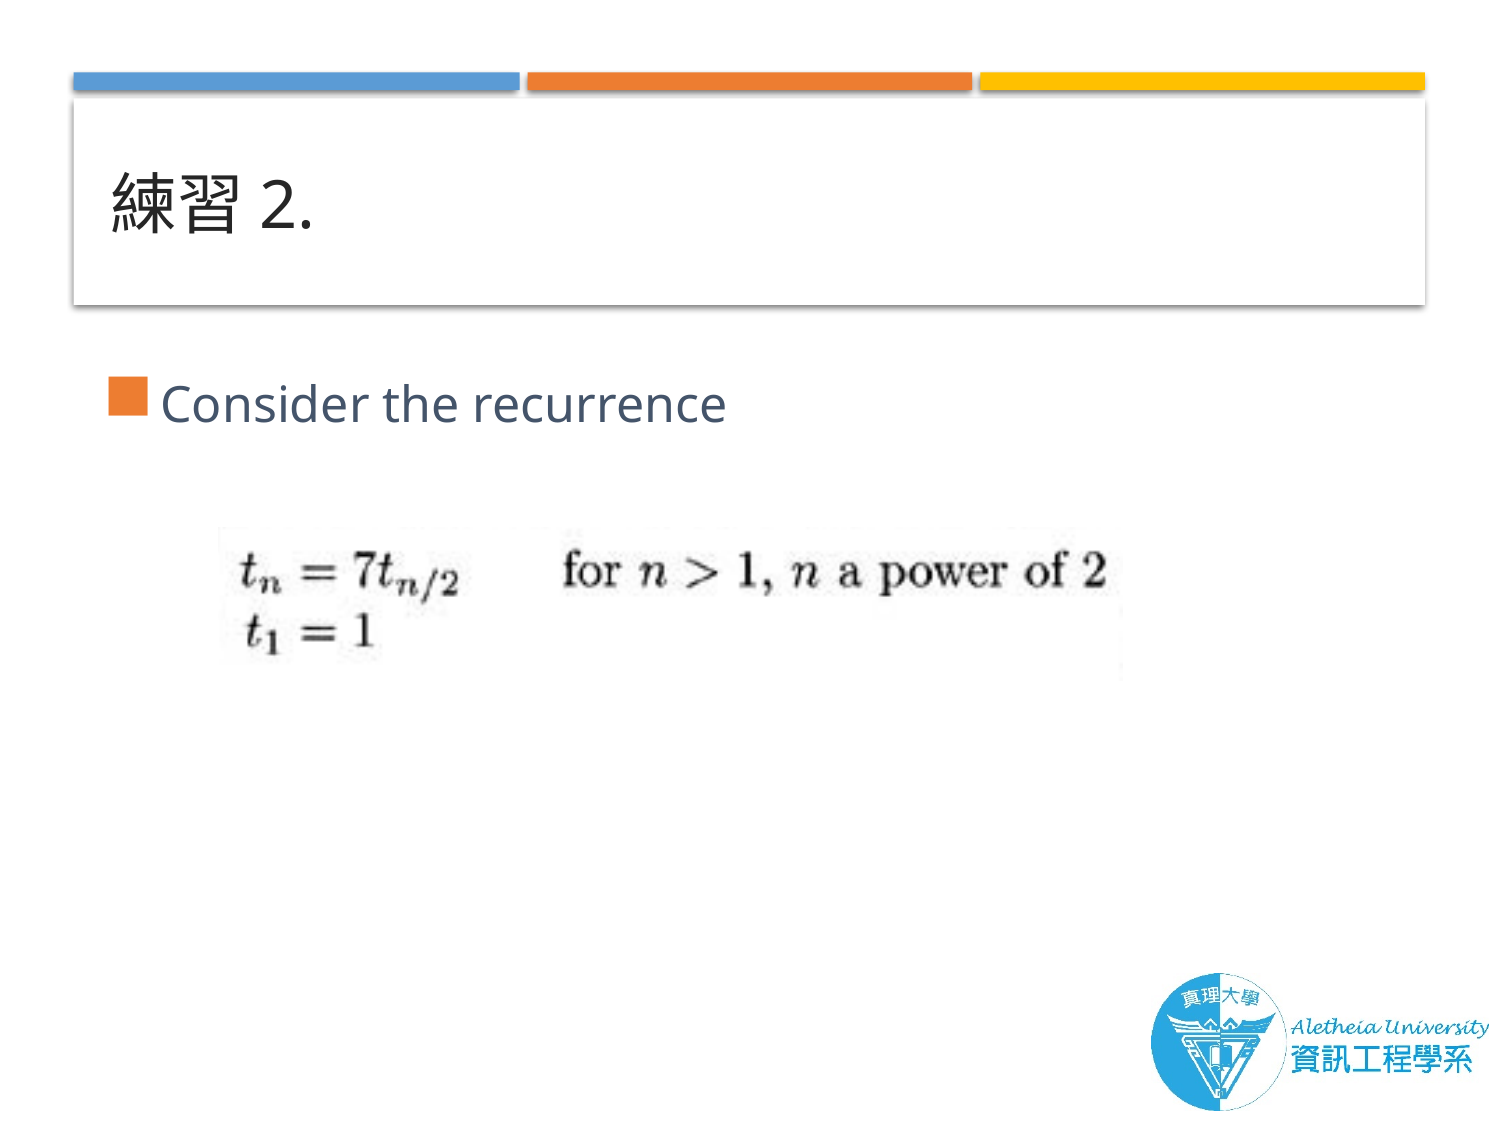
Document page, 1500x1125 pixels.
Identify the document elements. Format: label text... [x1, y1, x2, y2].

picture [1151, 973, 1489, 1111]
list Consider the recurrence [95, 365, 1406, 962]
picture [217, 526, 1124, 682]
title 練習2. [95, 112, 1406, 291]
